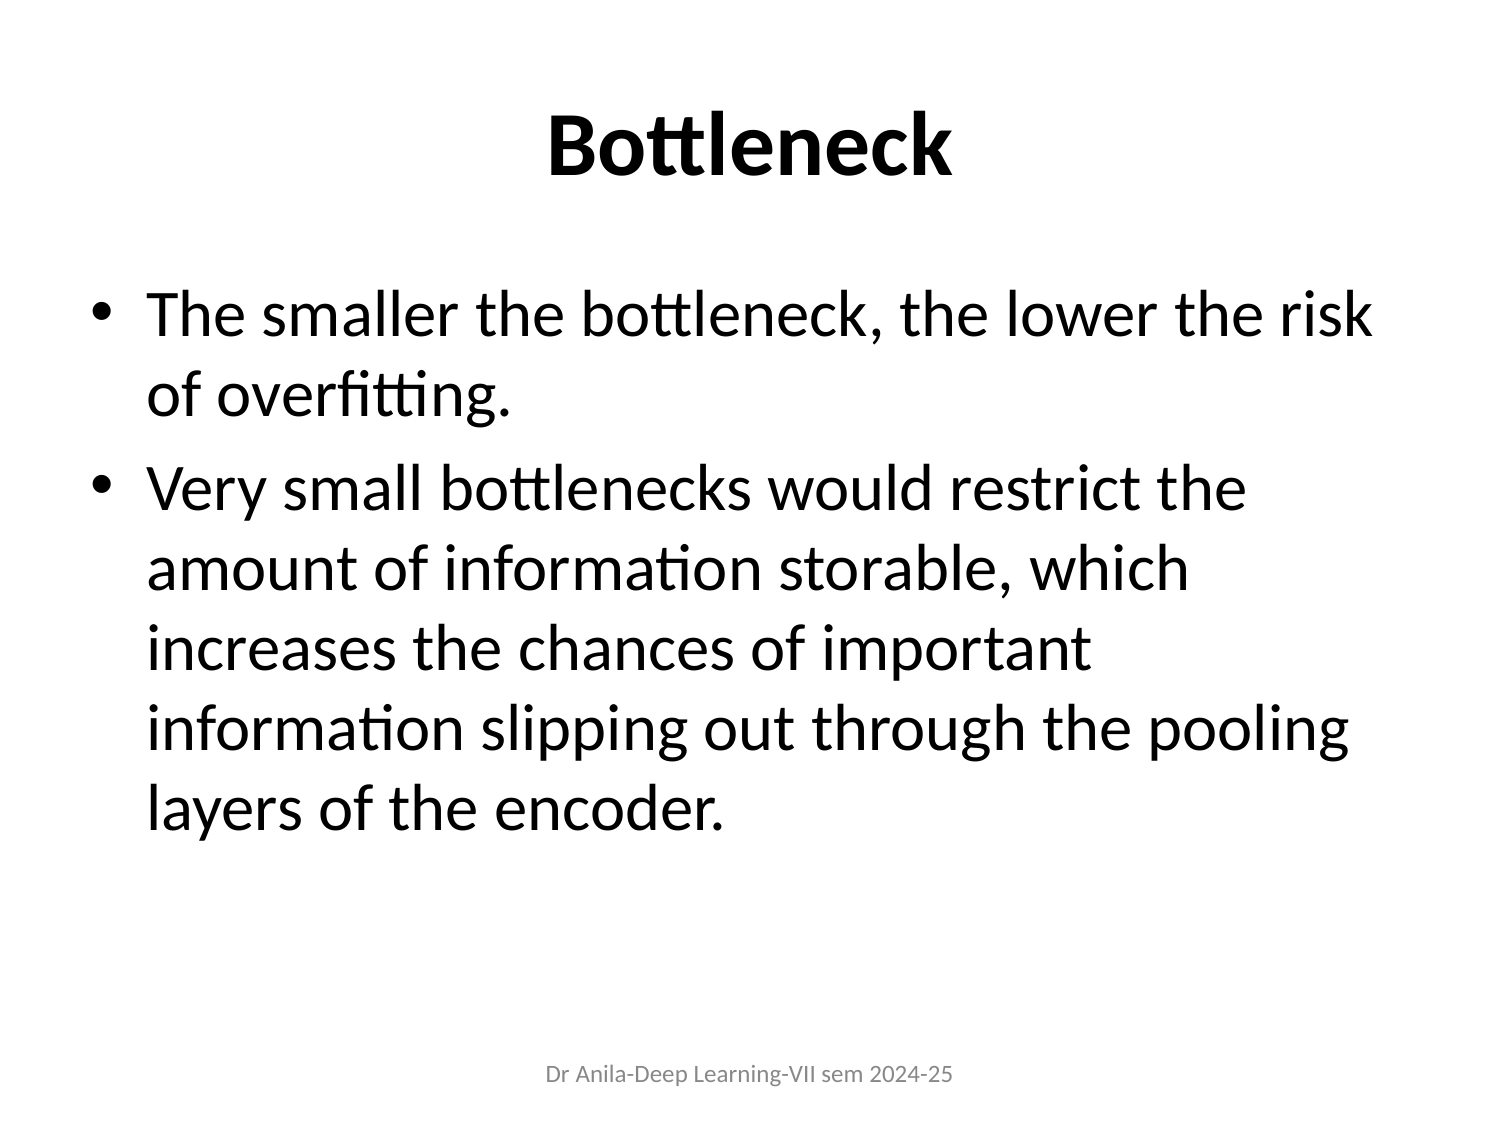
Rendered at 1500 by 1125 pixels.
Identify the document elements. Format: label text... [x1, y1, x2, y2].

list The smaller the bottleneck, the lower the risk of overfitting. Very small bottlenecks would restrict the amount of information storable, which increases the chances of important information slipping out through the pooling layers of the encoder. [75, 262, 1425, 1005]
title Bottleneck [75, 45, 1425, 233]
footer Dr Anila-Deep Learning-VII sem 2024-25 [512, 1042, 988, 1103]
